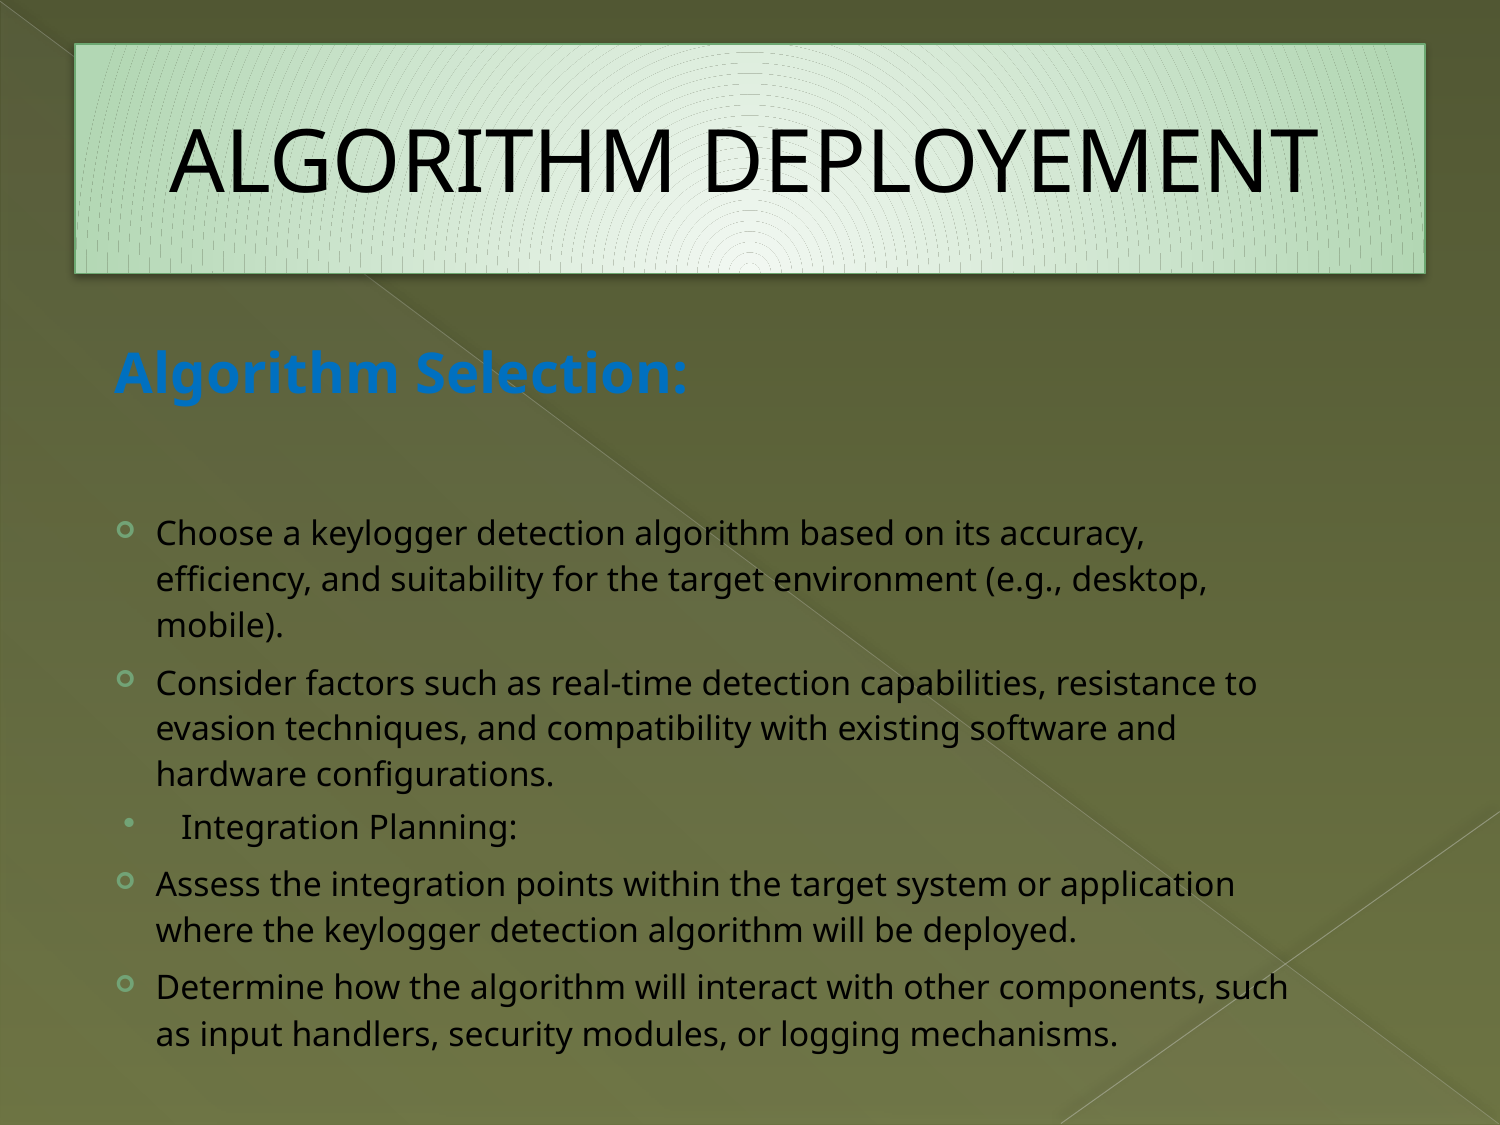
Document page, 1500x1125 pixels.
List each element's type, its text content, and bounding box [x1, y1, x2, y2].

title ALGORITHM DEPLOYEMENT [74, 43, 1426, 274]
list Algorithm Selection: Choose a keylogger detection algorithm based on its accuracy, efficiency, and suitability for the target environment (e.g., desktop, mobile). Consider factors such as real-time detection capabilities, resistance to evasion techniques, and compatibility with existing software and hardware configurations. Integration Planning: Assess the integration points within the target system or application where the keylogger detection algorithm will be deployed. Determine how the algorithm will interact with other components, such as input handlers, security modules, or logging mechanisms. [100, 326, 1326, 1067]
